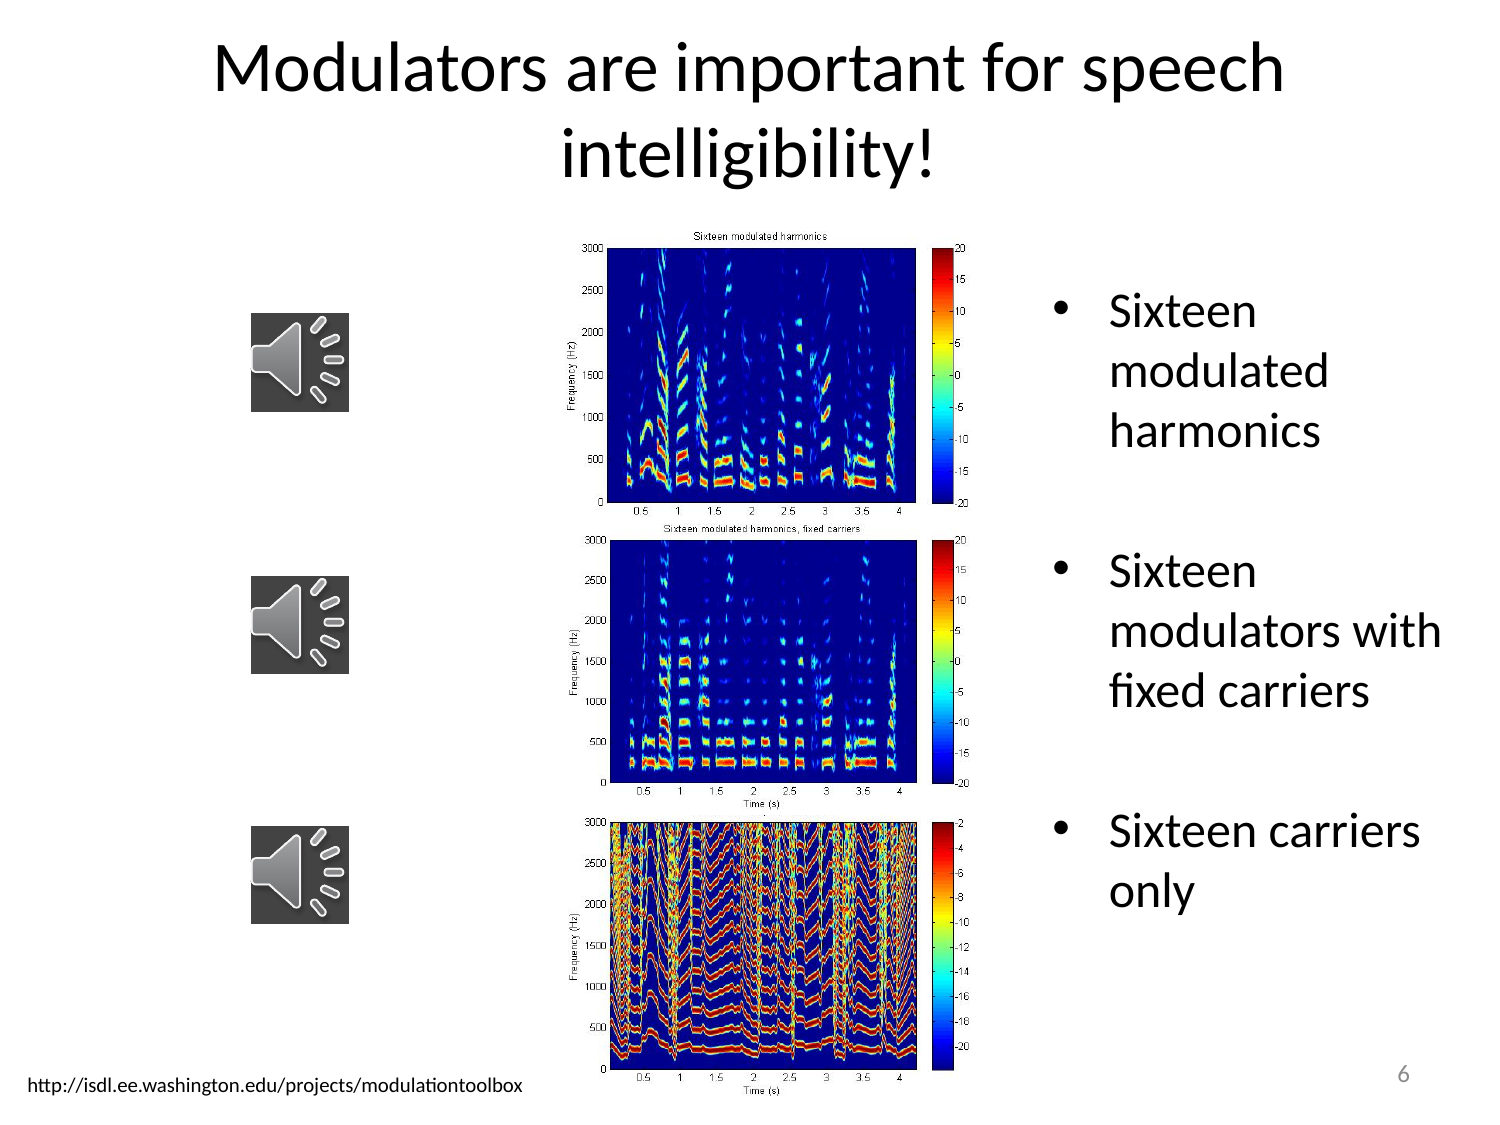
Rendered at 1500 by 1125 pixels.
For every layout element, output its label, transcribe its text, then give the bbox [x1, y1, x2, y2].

picture [249, 312, 351, 413]
picture [249, 574, 351, 676]
title Modulators are important for speech intelligibility! [75, 12, 1425, 200]
slide_number 6 [1074, 1042, 1425, 1103]
list Sixteen modulated harmonics Sixteen modulators with fixed carriers Sixteen carriers only [1037, 270, 1475, 1013]
picture [546, 224, 1013, 1102]
text_box http://isdl.ee.washington.edu/projects/modulationtoolbox [12, 1064, 545, 1105]
picture [249, 824, 351, 926]
